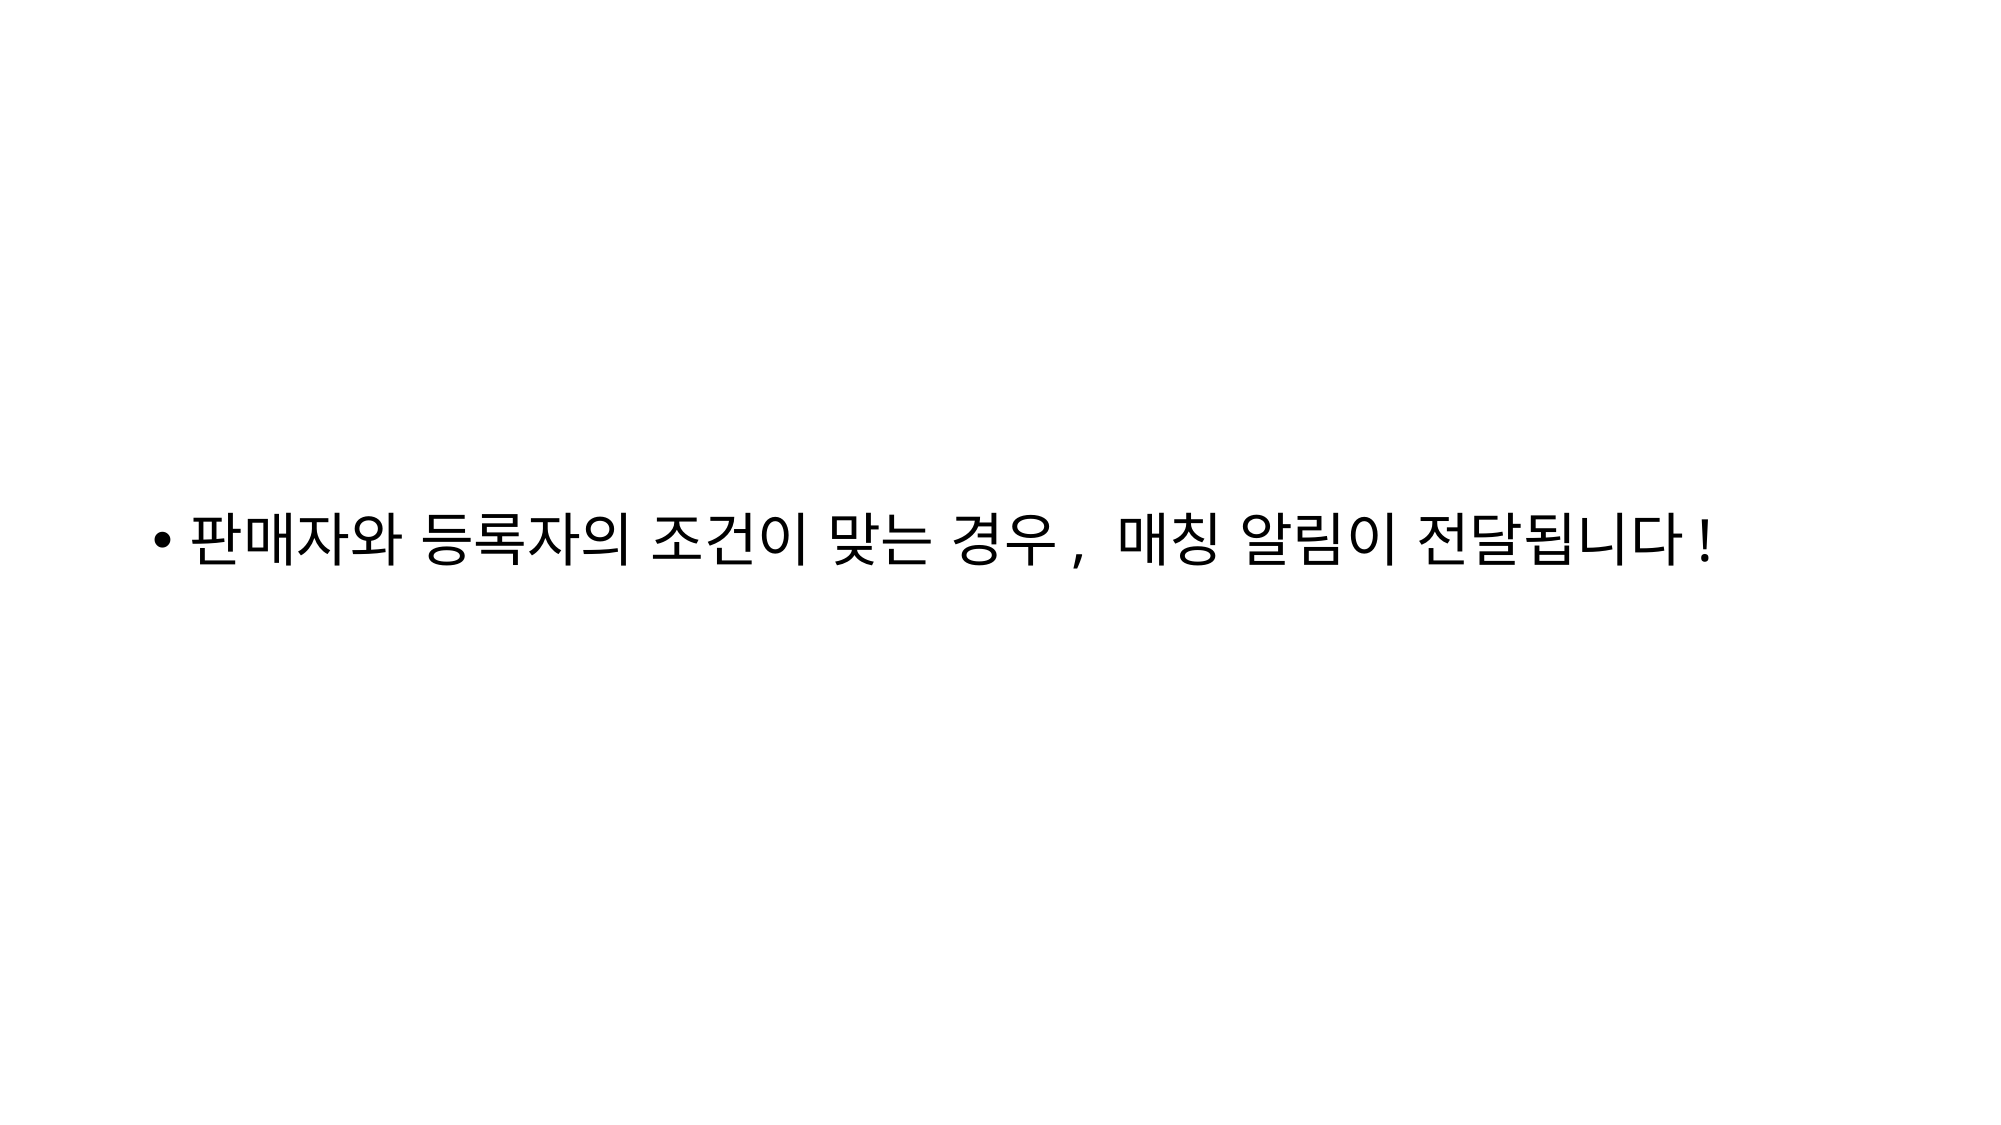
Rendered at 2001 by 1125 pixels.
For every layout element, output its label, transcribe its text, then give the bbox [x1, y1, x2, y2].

list 판매자와 등록자의 조건이 맞는 경우, 매칭 알림이 전달됩니다! [137, 503, 1863, 1125]
